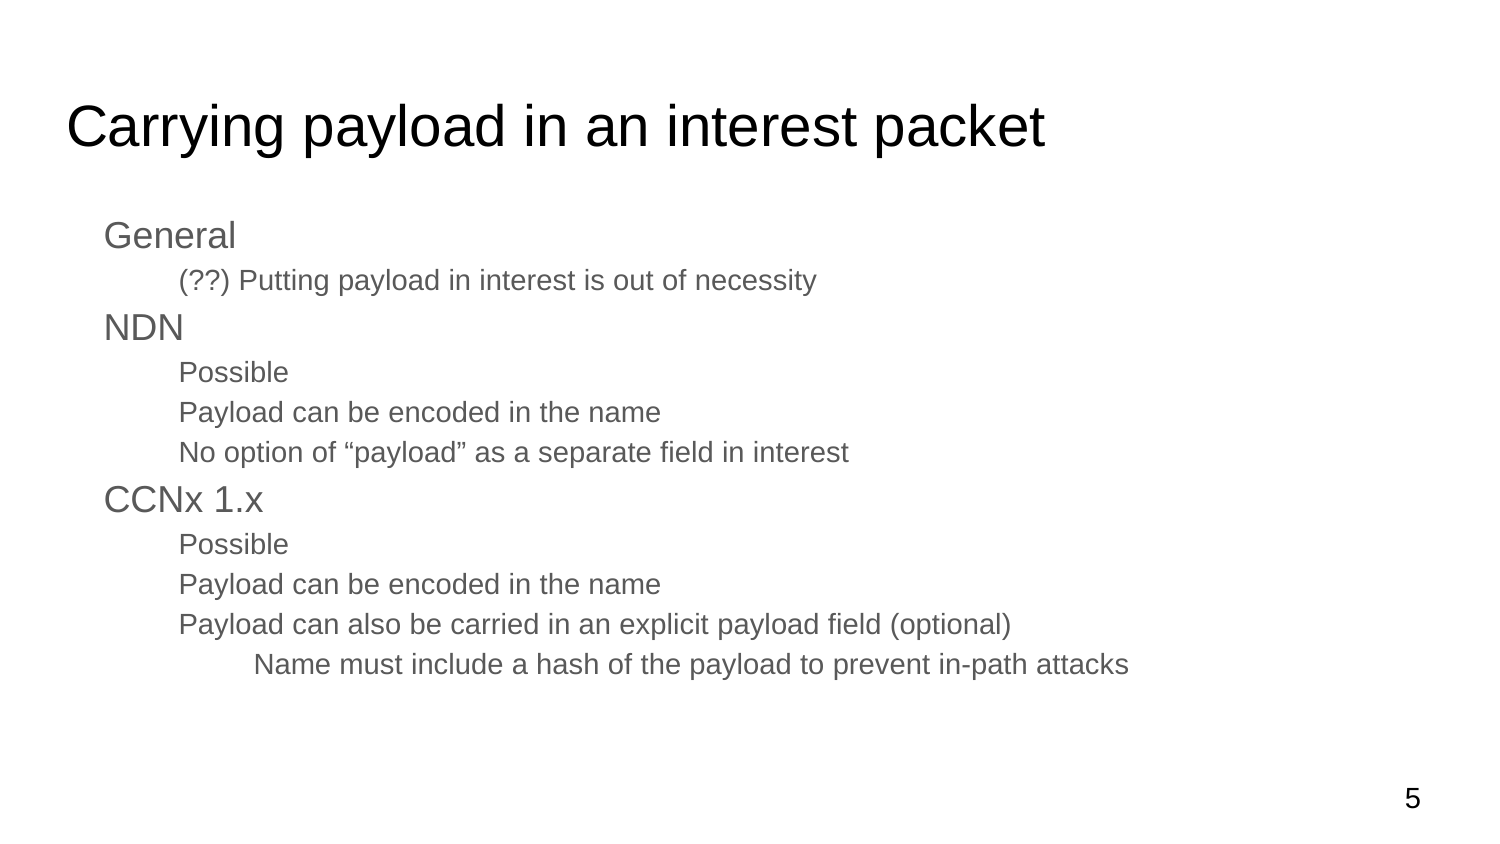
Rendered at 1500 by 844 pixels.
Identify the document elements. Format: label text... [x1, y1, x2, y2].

title Carrying payload in an interest packet [51, 72, 1449, 167]
list General (??) Putting payload in interest is out of necessity NDN Possible Payload can be encoded in the name No option of “payload” as a separate field in interest CCNx 1.x Possible Payload can be encoded in the name Payload can also be carried in an explicit payload field (optional) Name must include a hash of the payload to prevent in-path attacks [51, 189, 1449, 750]
slide_number 5 [1389, 764, 1480, 830]
